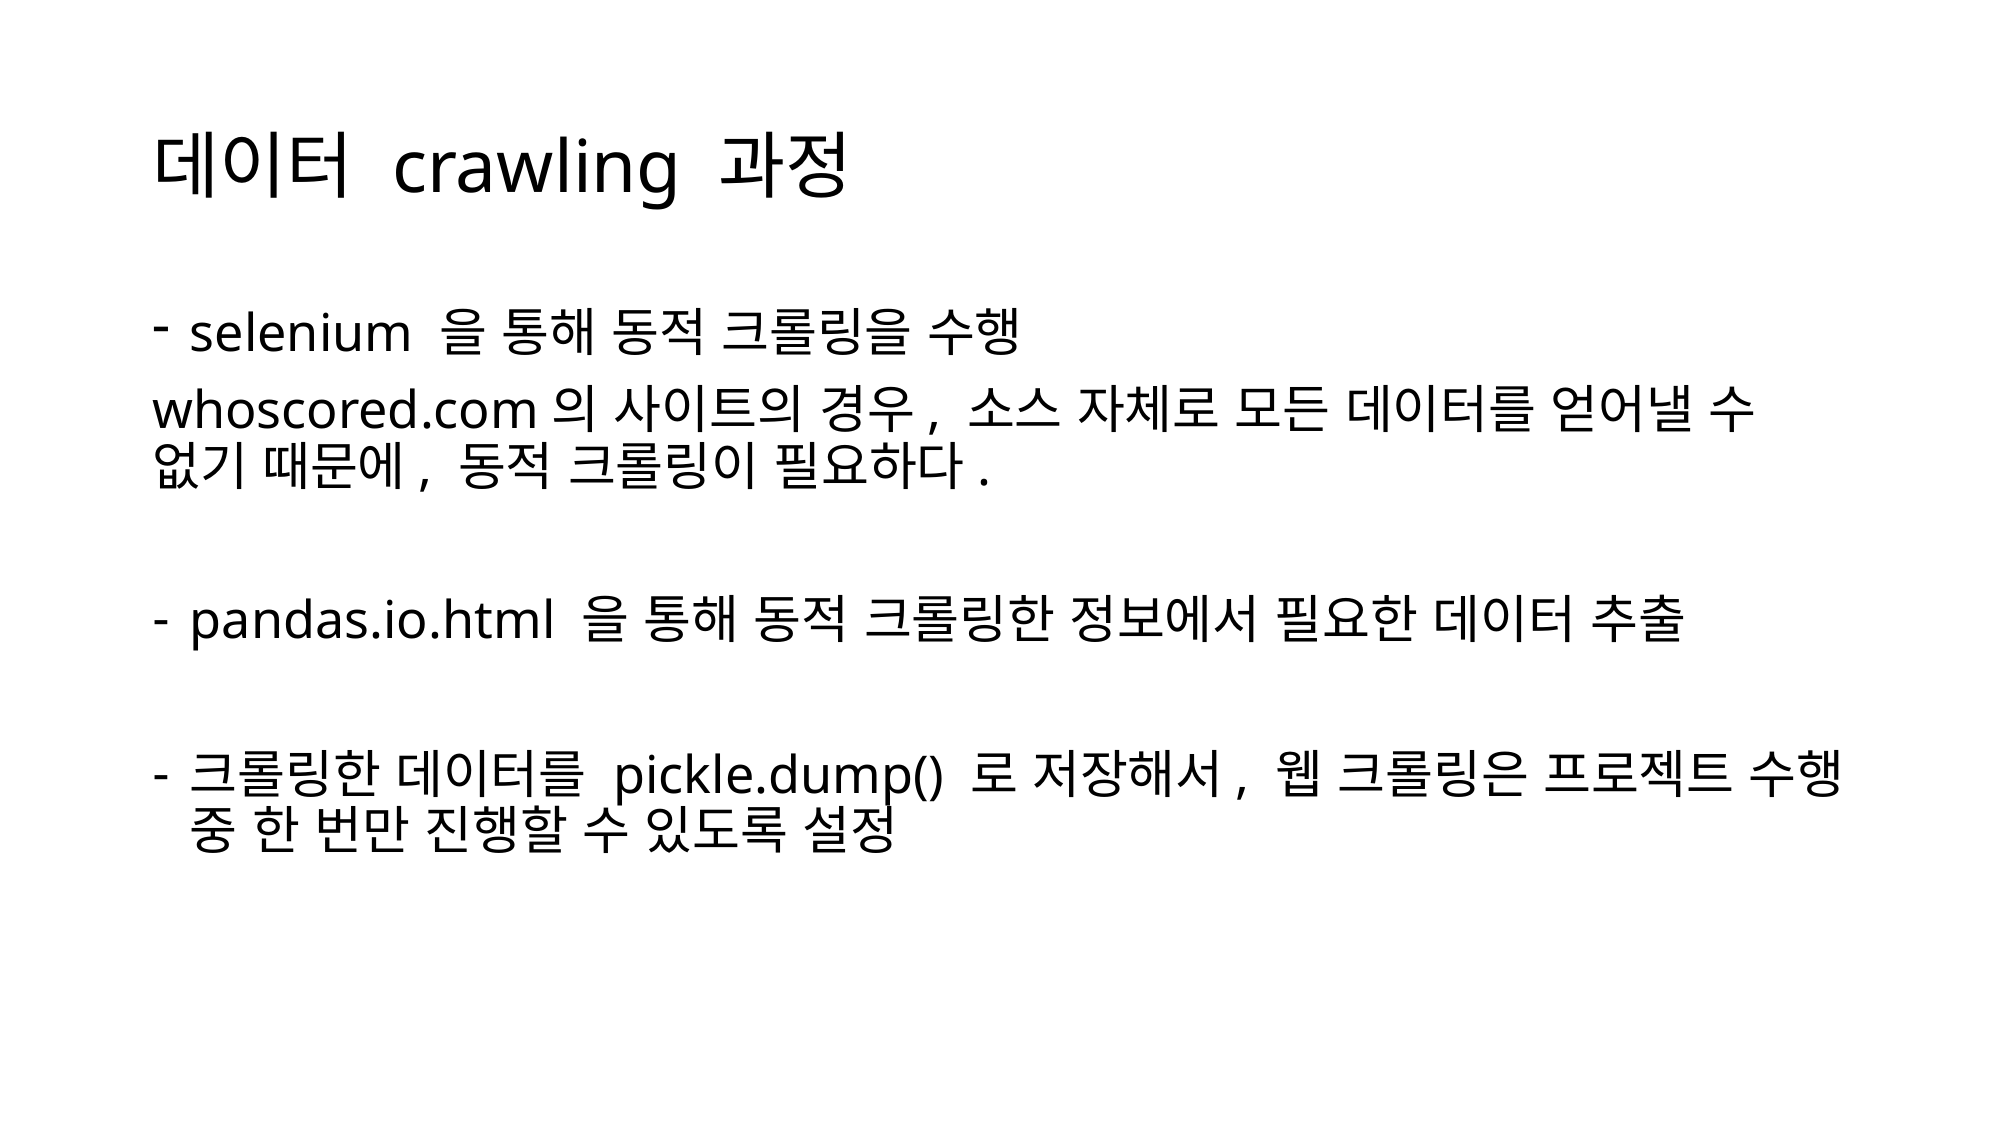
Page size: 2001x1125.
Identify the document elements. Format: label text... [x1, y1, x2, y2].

title 데이터 crawling 과정 [137, 59, 1863, 278]
list selenium 을 통해 동적 크롤링을 수행 whoscored.com의 사이트의 경우, 소스 자체로 모든 데이터를 얻어낼 수 없기 때문에, 동적 크롤링이 필요하다. pandas.io.html 을 통해 동적 크롤링한 정보에서 필요한 데이터 추출 크롤링한 데이터를 pickle.dump() 로 저장해서, 웹 크롤링은 프로젝트 수행 중 한 번만 진행할 수 있도록 설정 [137, 299, 1863, 1014]
